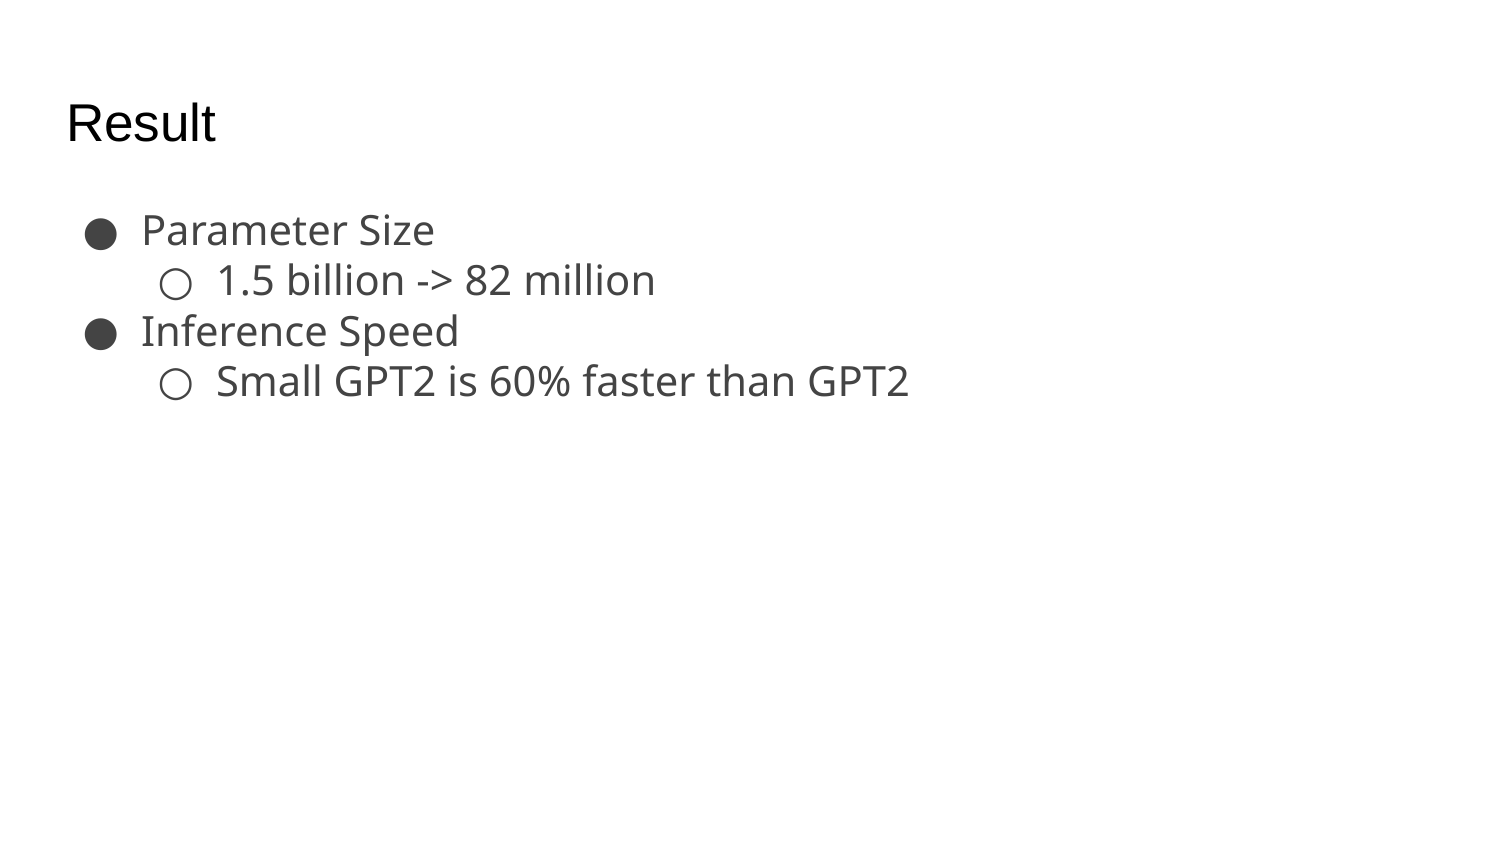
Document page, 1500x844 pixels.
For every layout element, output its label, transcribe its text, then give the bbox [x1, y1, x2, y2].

title Result [51, 72, 1449, 167]
list Parameter Size 1.5 billion -> 82 million Inference Speed Small GPT2 is 60% faster than GPT2 [51, 189, 1449, 750]
